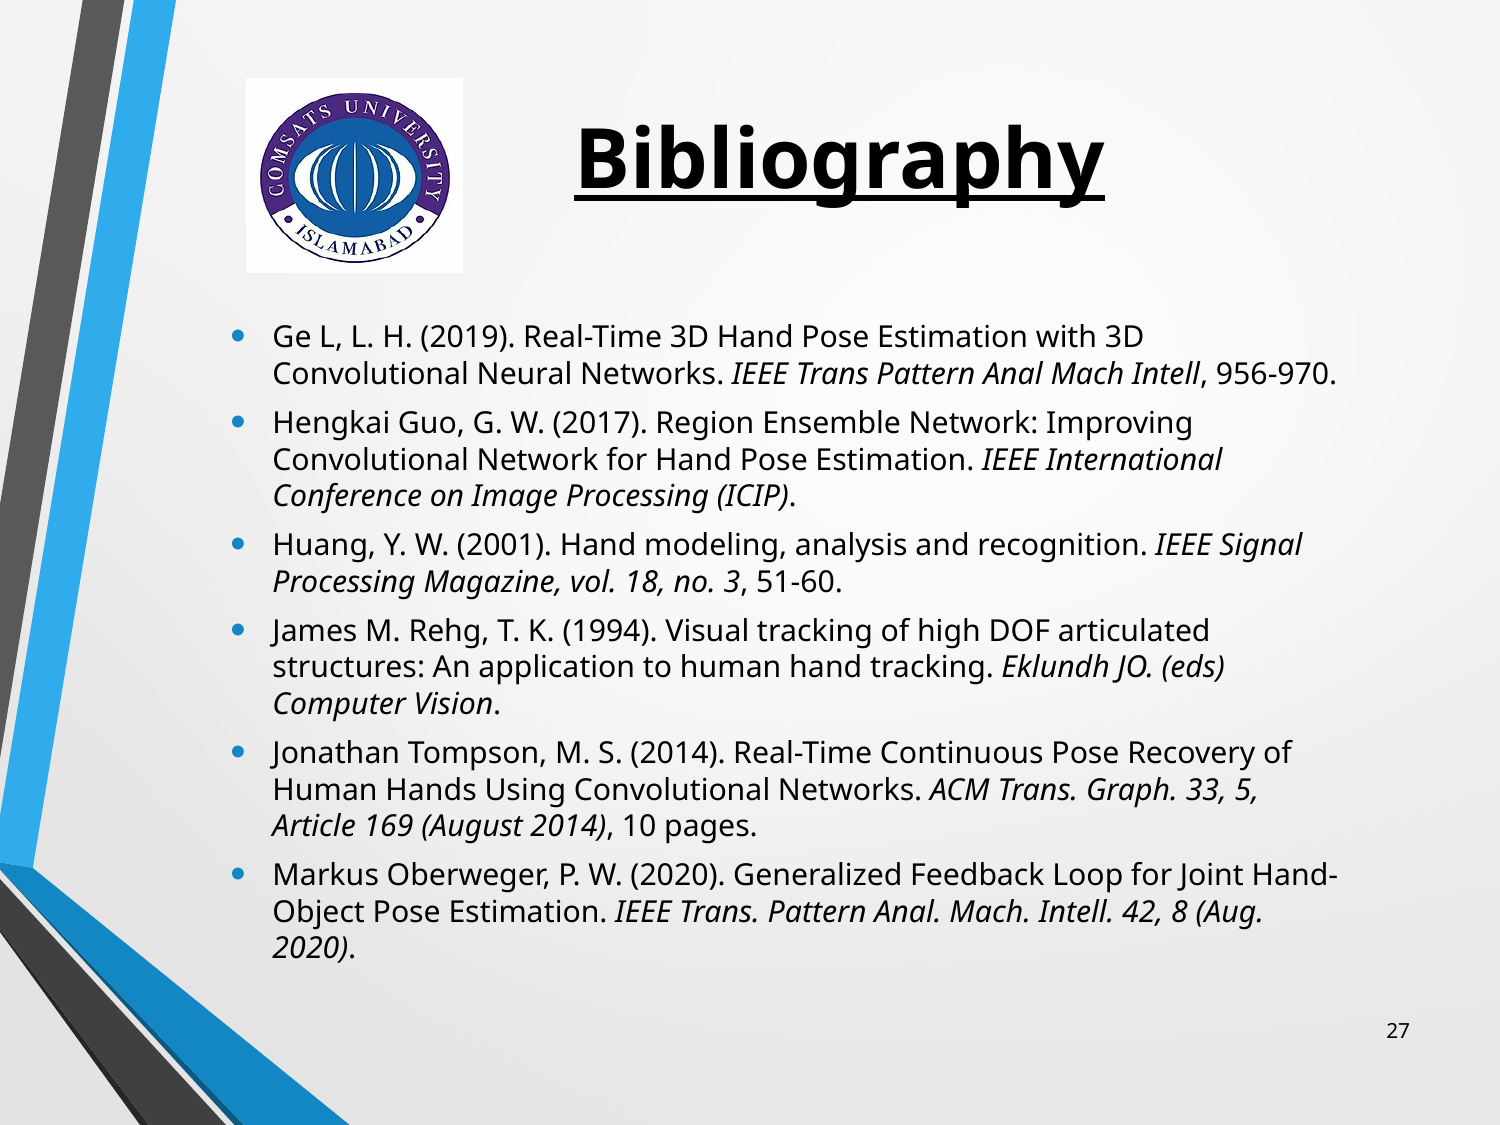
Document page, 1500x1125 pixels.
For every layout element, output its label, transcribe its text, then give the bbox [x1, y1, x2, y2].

slide_number 27 [1354, 1001, 1425, 1062]
title Bibliography [388, 38, 1291, 272]
list Ge L, L. H. (2019). Real-Time 3D Hand Pose Estimation with 3D Convolutional Neural Networks. IEEE Trans Pattern Anal Mach Intell, 956-970. Hengkai Guo, G. W. (2017). Region Ensemble Network: Improving Convolutional Network for Hand Pose Estimation. IEEE International Conference on Image Processing (ICIP). Huang, Y. W. (2001). Hand modeling, analysis and recognition. IEEE Signal Processing Magazine, vol. 18, no. 3, 51-60. James M. Rehg, T. K. (1994). Visual tracking of high DOF articulated structures: An application to human hand tracking. Eklundh JO. (eds) Computer Vision. Jonathan Tompson, M. S. (2014). Real-Time Continuous Pose Recovery of Human Hands Using Convolutional Networks. ACM Trans. Graph. 33, 5, Article 169 (August 2014), 10 pages. Markus Oberweger, P. W. (2020). Generalized Feedback Loop for Joint Hand-Object Pose Estimation. IEEE Trans. Pattern Anal. Mach. Intell. 42, 8 (Aug. 2020). [215, 310, 1355, 1020]
picture [246, 78, 463, 273]
